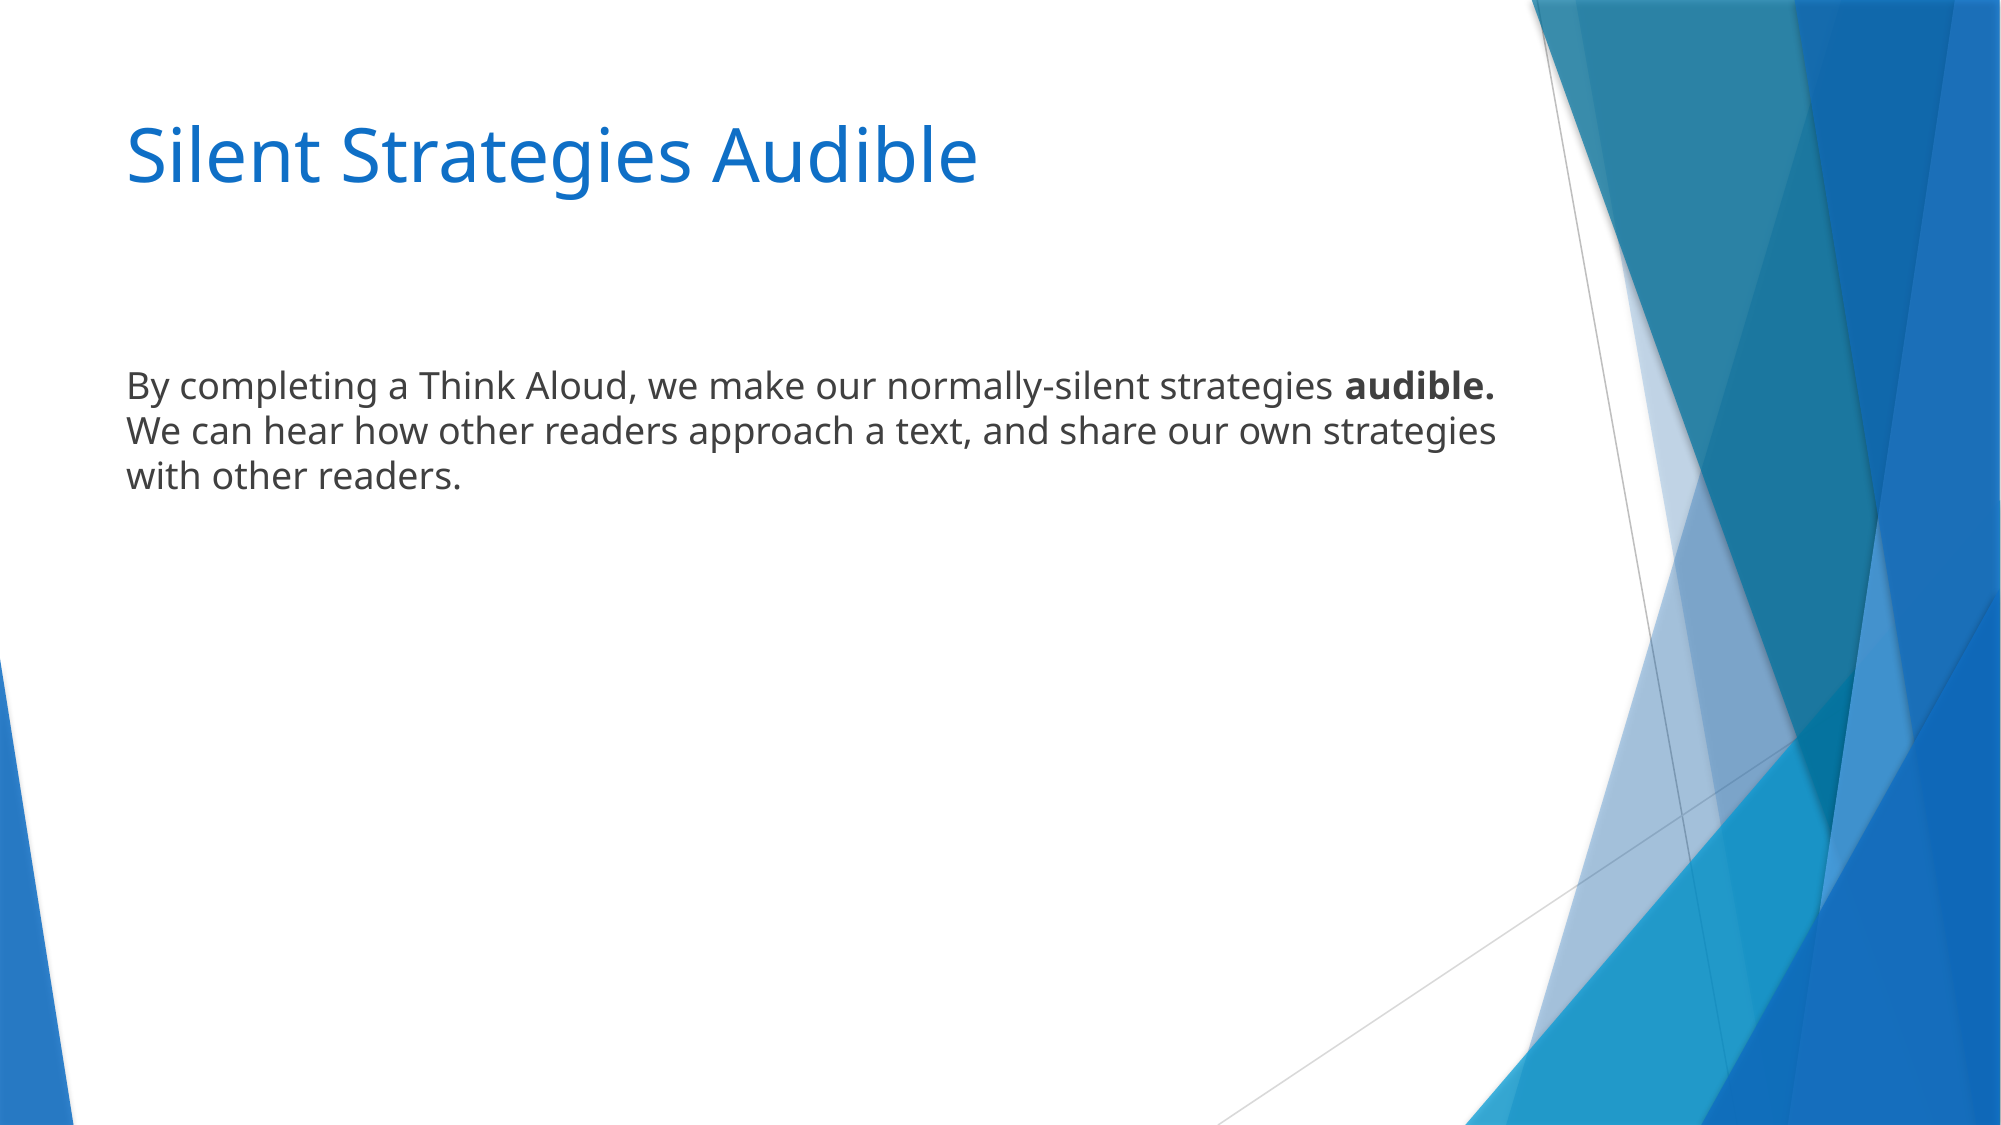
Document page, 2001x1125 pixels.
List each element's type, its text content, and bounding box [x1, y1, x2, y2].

title Silent Strategies Audible [111, 99, 1522, 317]
list By completing a Think Aloud, we make our normally-silent strategies audible. We can hear how other readers approach a text, and share our own strategies with other readers. [111, 354, 1522, 992]
